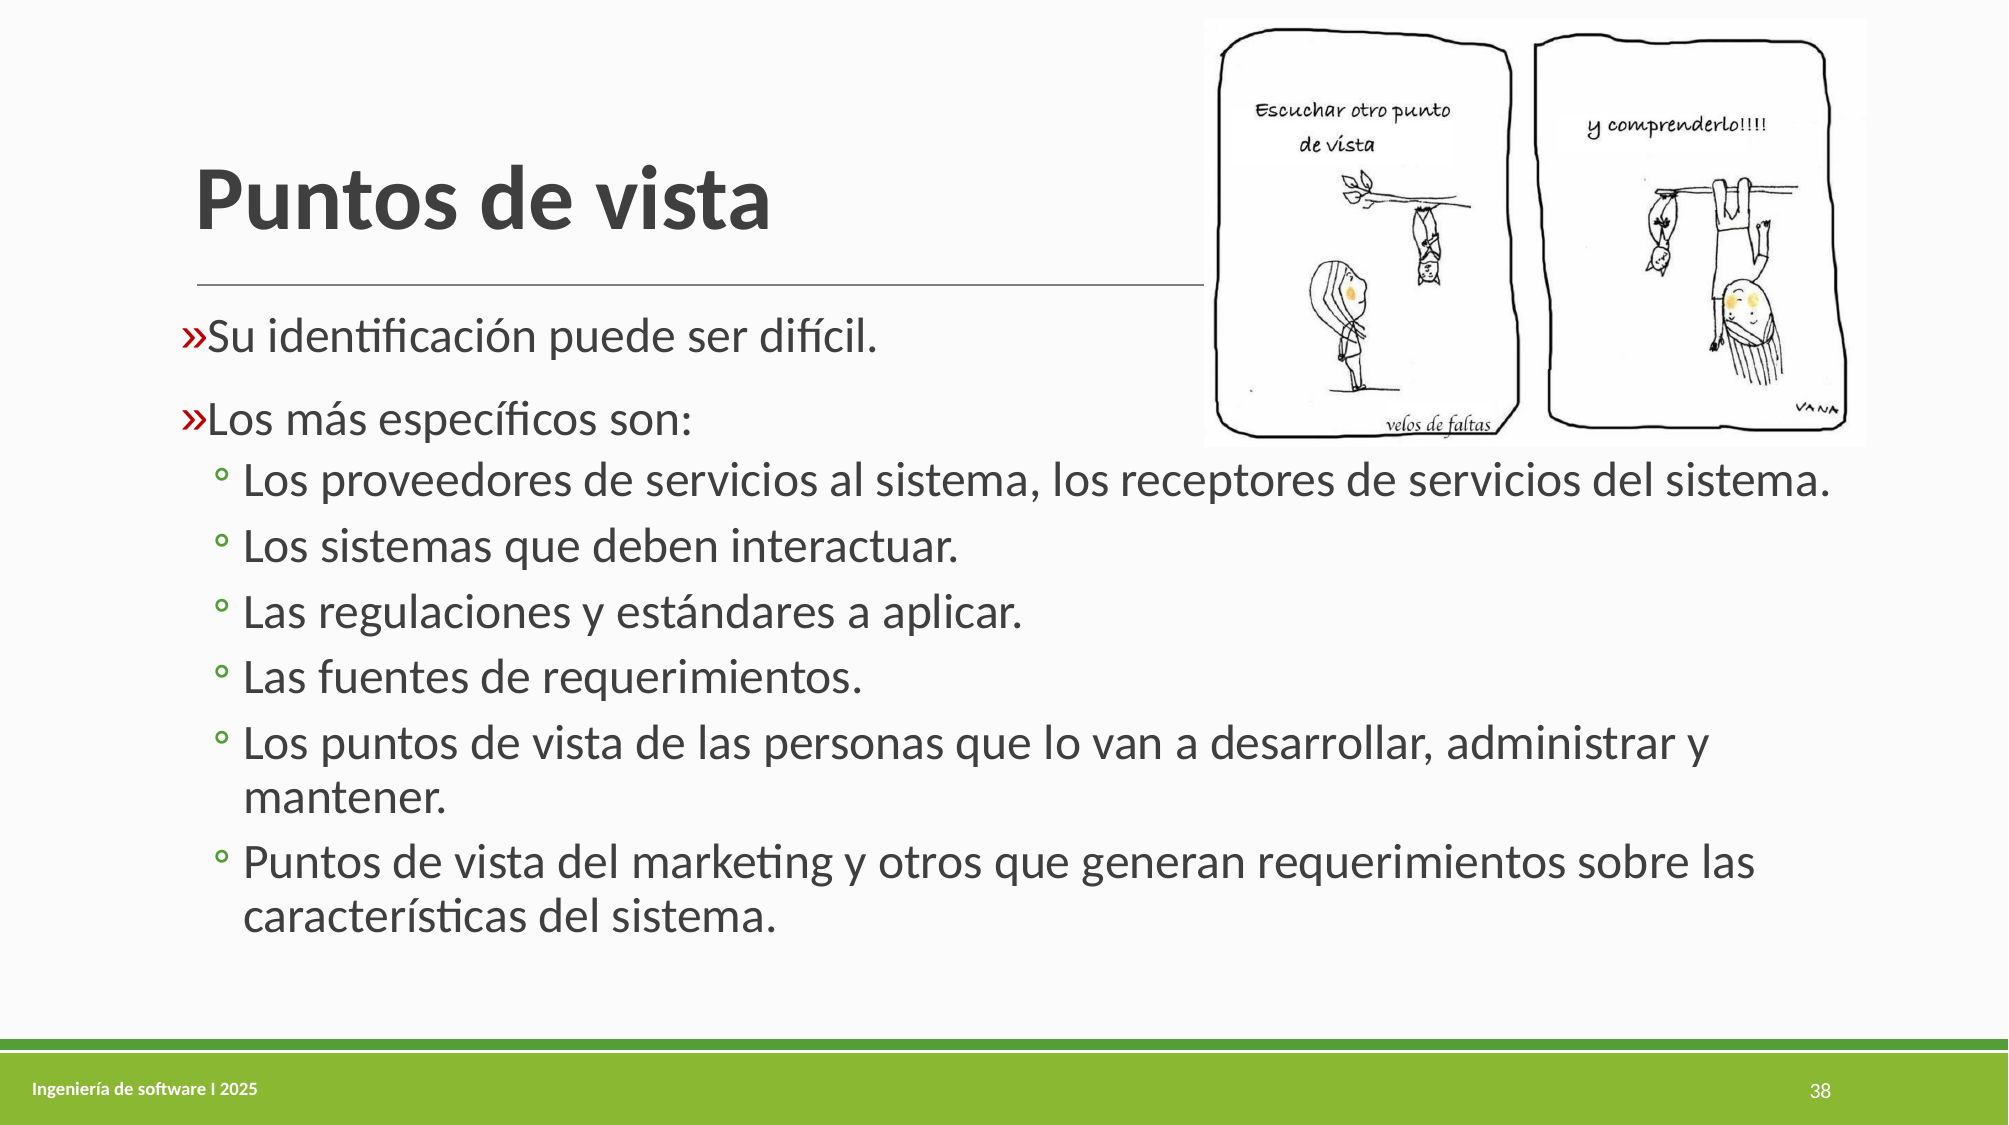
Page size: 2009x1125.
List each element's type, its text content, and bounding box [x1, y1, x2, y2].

list Su identificación puede ser difícil. Los más específicos son: Los proveedores de servicios al sistema, los receptores de servicios del sistema. Los sistemas que deben interactuar. Las regulaciones y estándares a aplicar. Las fuentes de requerimientos. Los puntos de vista de las personas que lo van a desarrollar, administrar y mantener. Puntos de vista del marketing y otros que generan requerimientos sobre las características del sistema. [180, 302, 1838, 963]
slide_number 38 [1630, 1059, 1847, 1120]
picture [1204, 18, 1867, 448]
title Puntos de vista [180, 47, 1199, 256]
